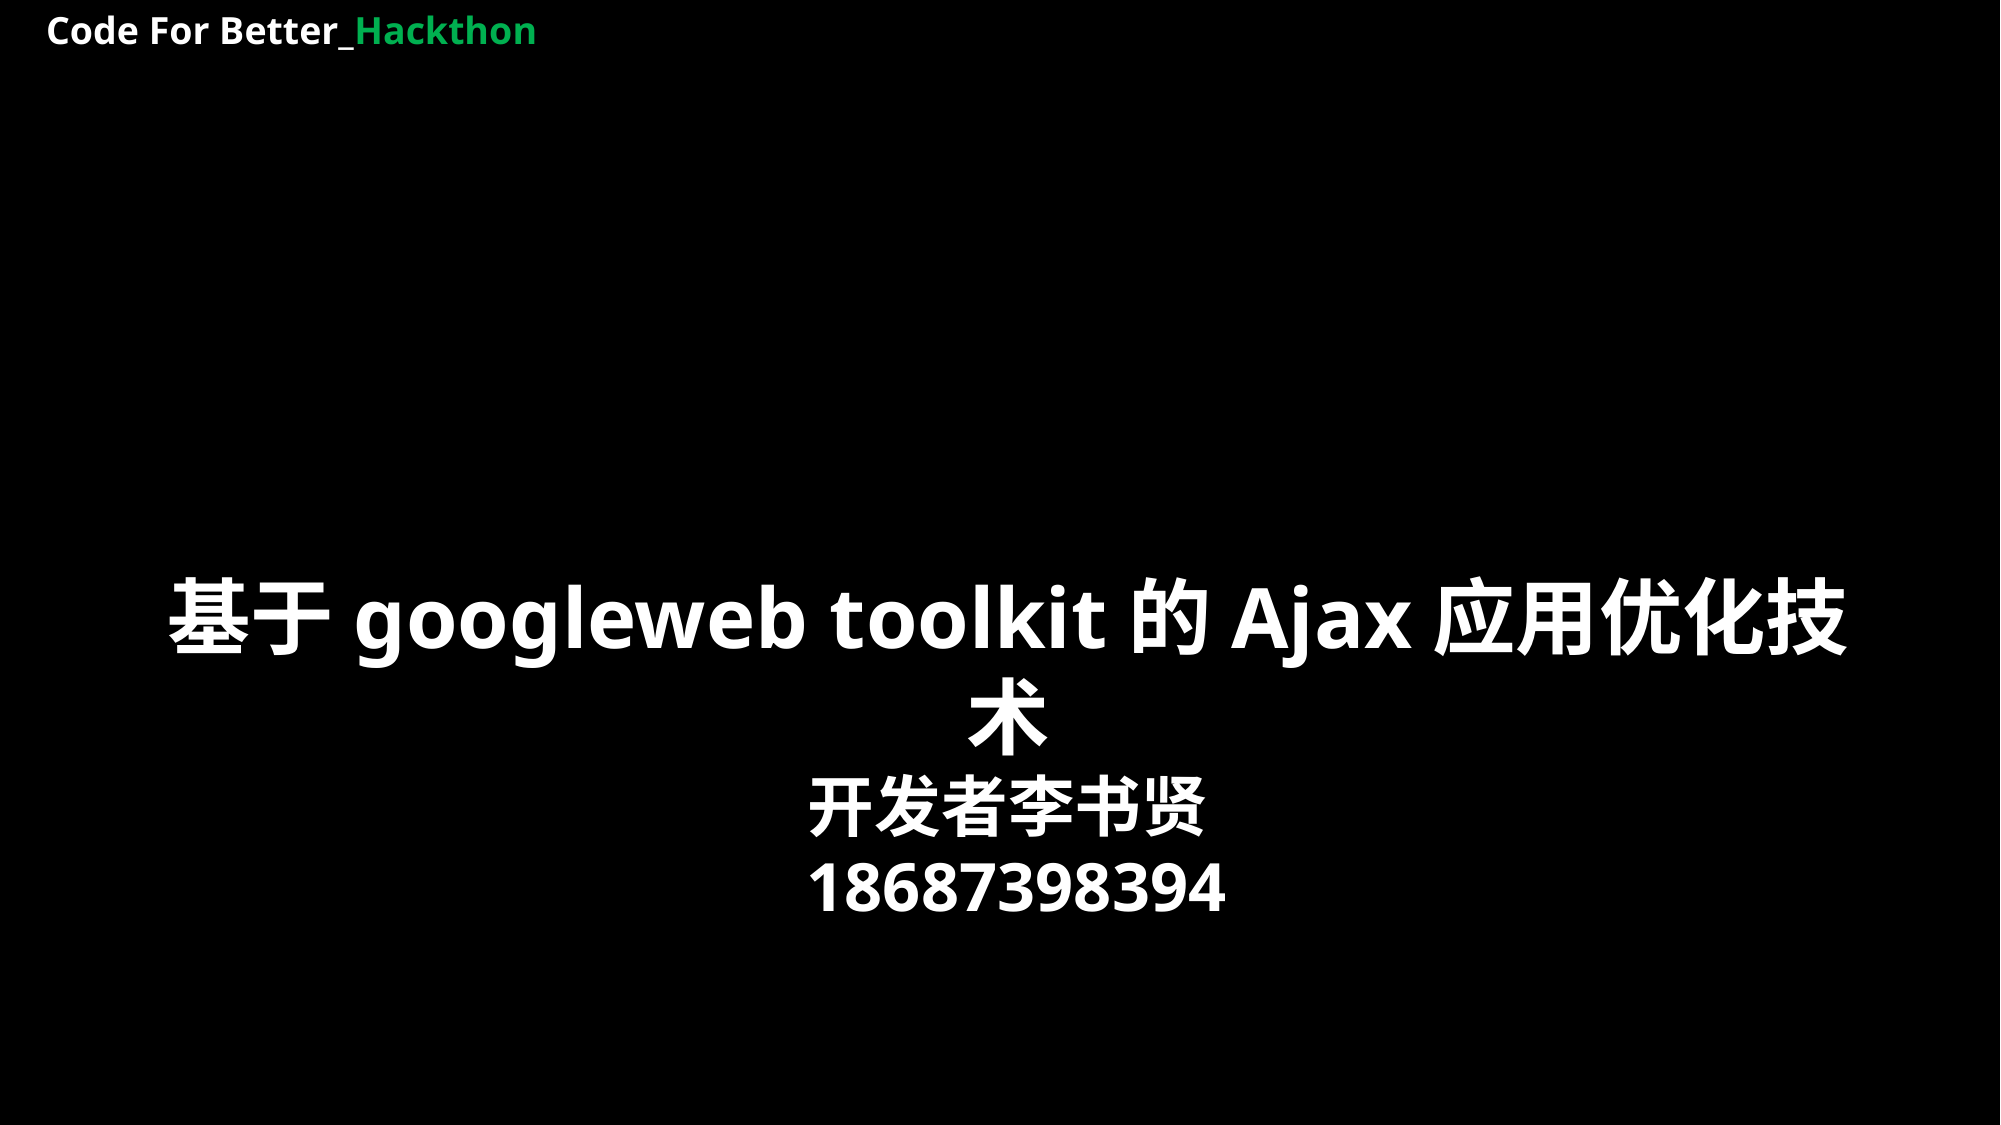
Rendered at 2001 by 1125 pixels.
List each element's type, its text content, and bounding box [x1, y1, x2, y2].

text_box 基于googleweb toolkit的Ajax应用优化技术 开发者李书贤 18687398394 [135, 437, 1881, 933]
text_box Code For Better_Hackthon [0, 0, 584, 60]
